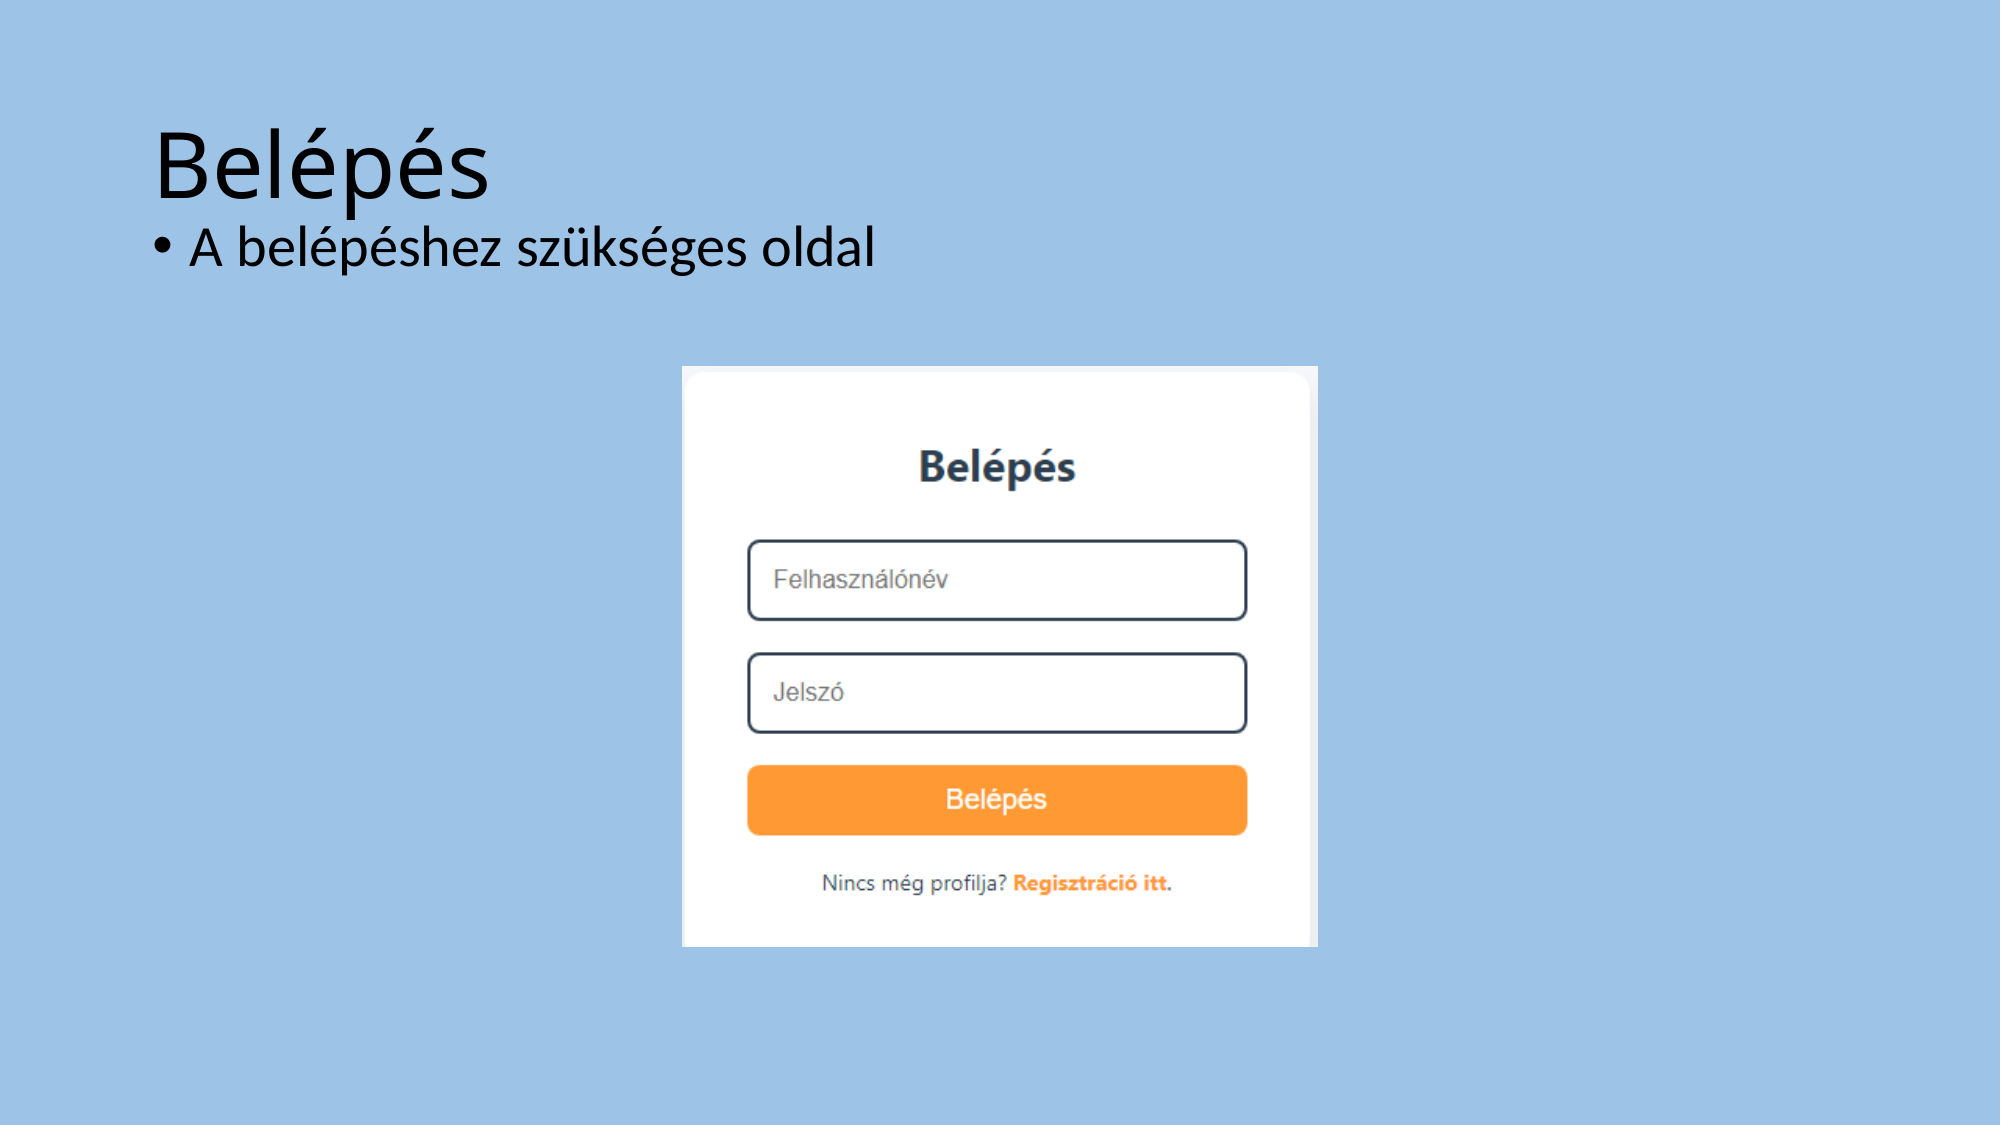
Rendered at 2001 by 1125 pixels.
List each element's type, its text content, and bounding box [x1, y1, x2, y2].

title Belépés [137, 59, 1863, 208]
picture [681, 366, 1318, 947]
list A belépéshez szükséges oldal [137, 208, 1863, 923]
